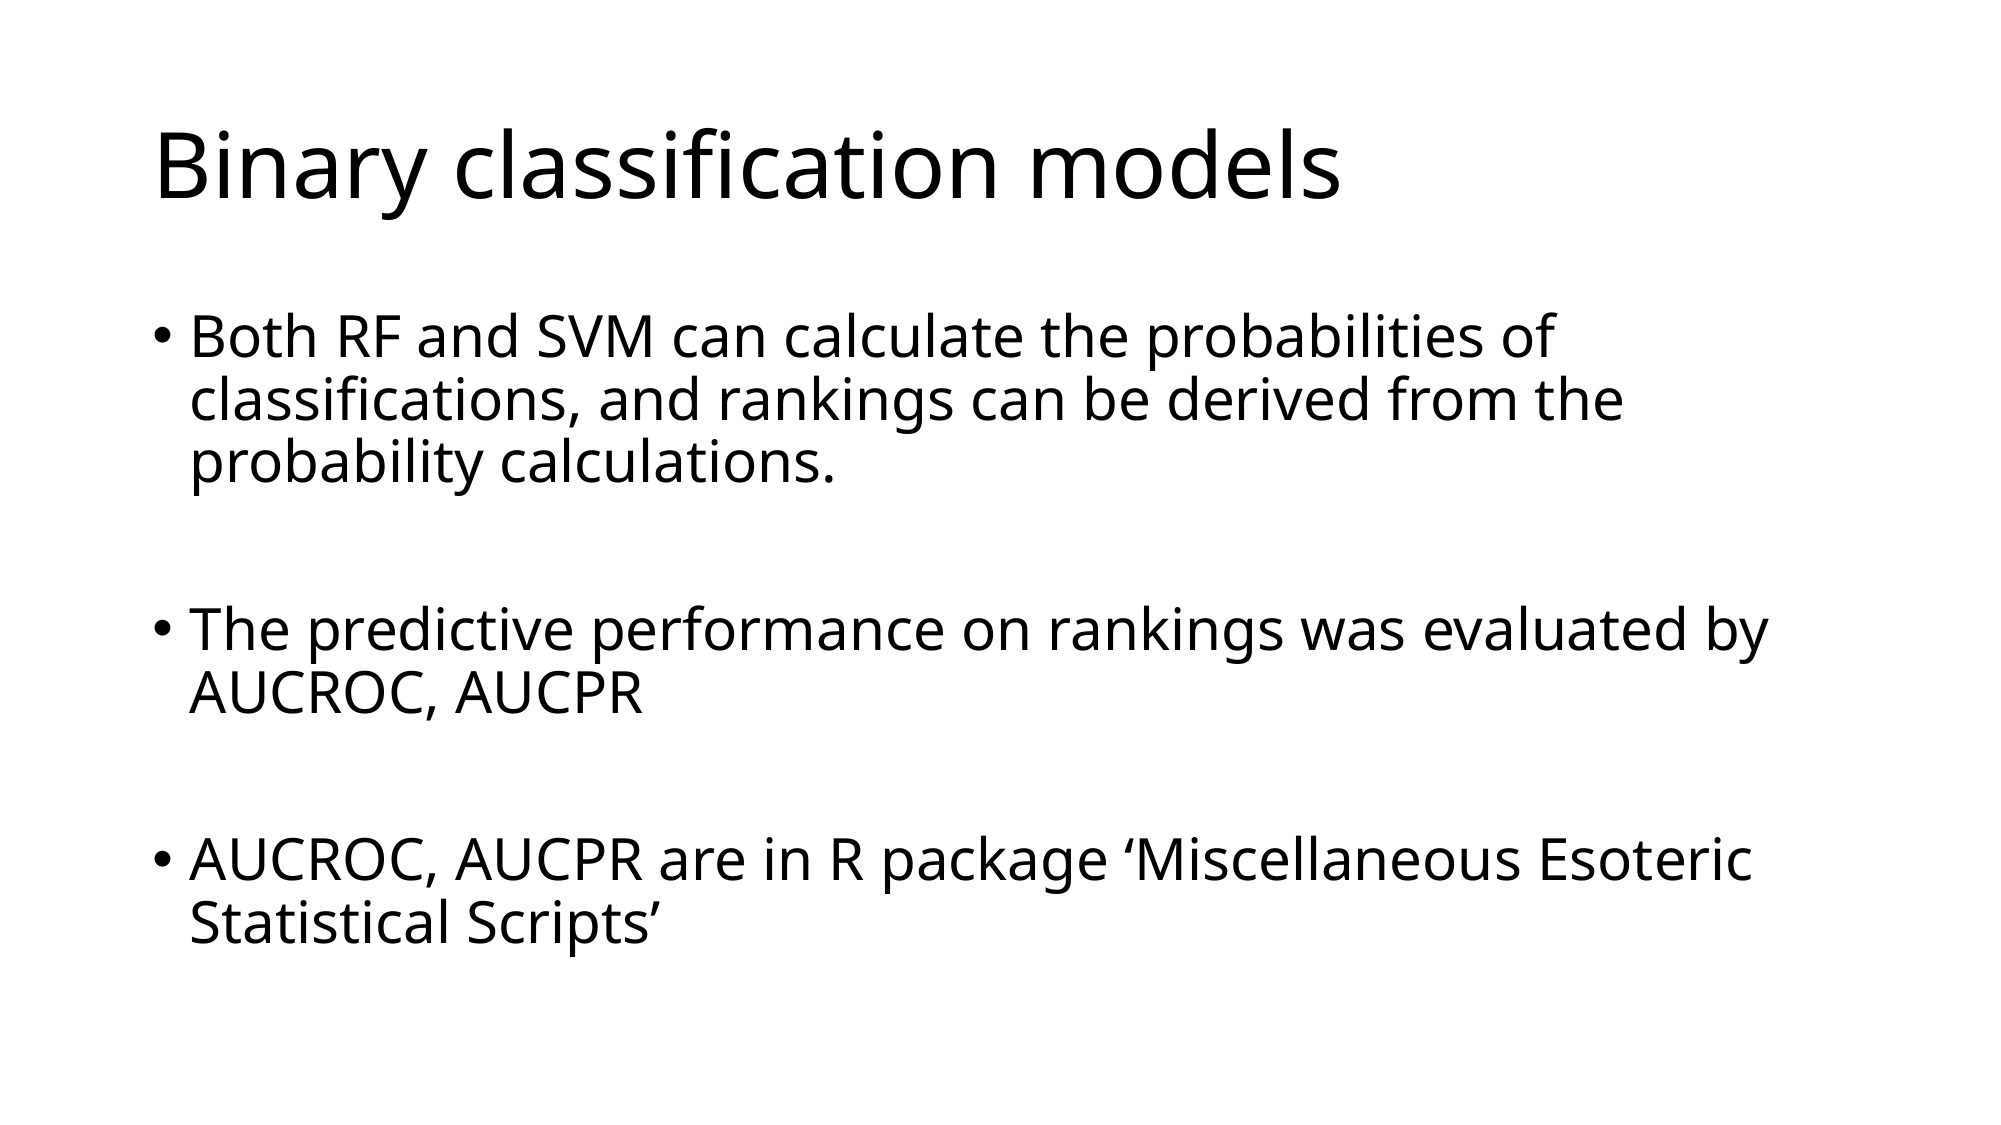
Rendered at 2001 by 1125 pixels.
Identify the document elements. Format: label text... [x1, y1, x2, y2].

list Both RF and SVM can calculate the probabilities of classifications, and rankings can be derived from the probability calculations. The predictive performance on rankings was evaluated by AUCROC, AUCPR AUCROC, AUCPR are in R package ‘Miscellaneous Esoteric Statistical Scripts’ [137, 299, 1863, 1014]
title Binary classification models [137, 59, 1863, 278]
